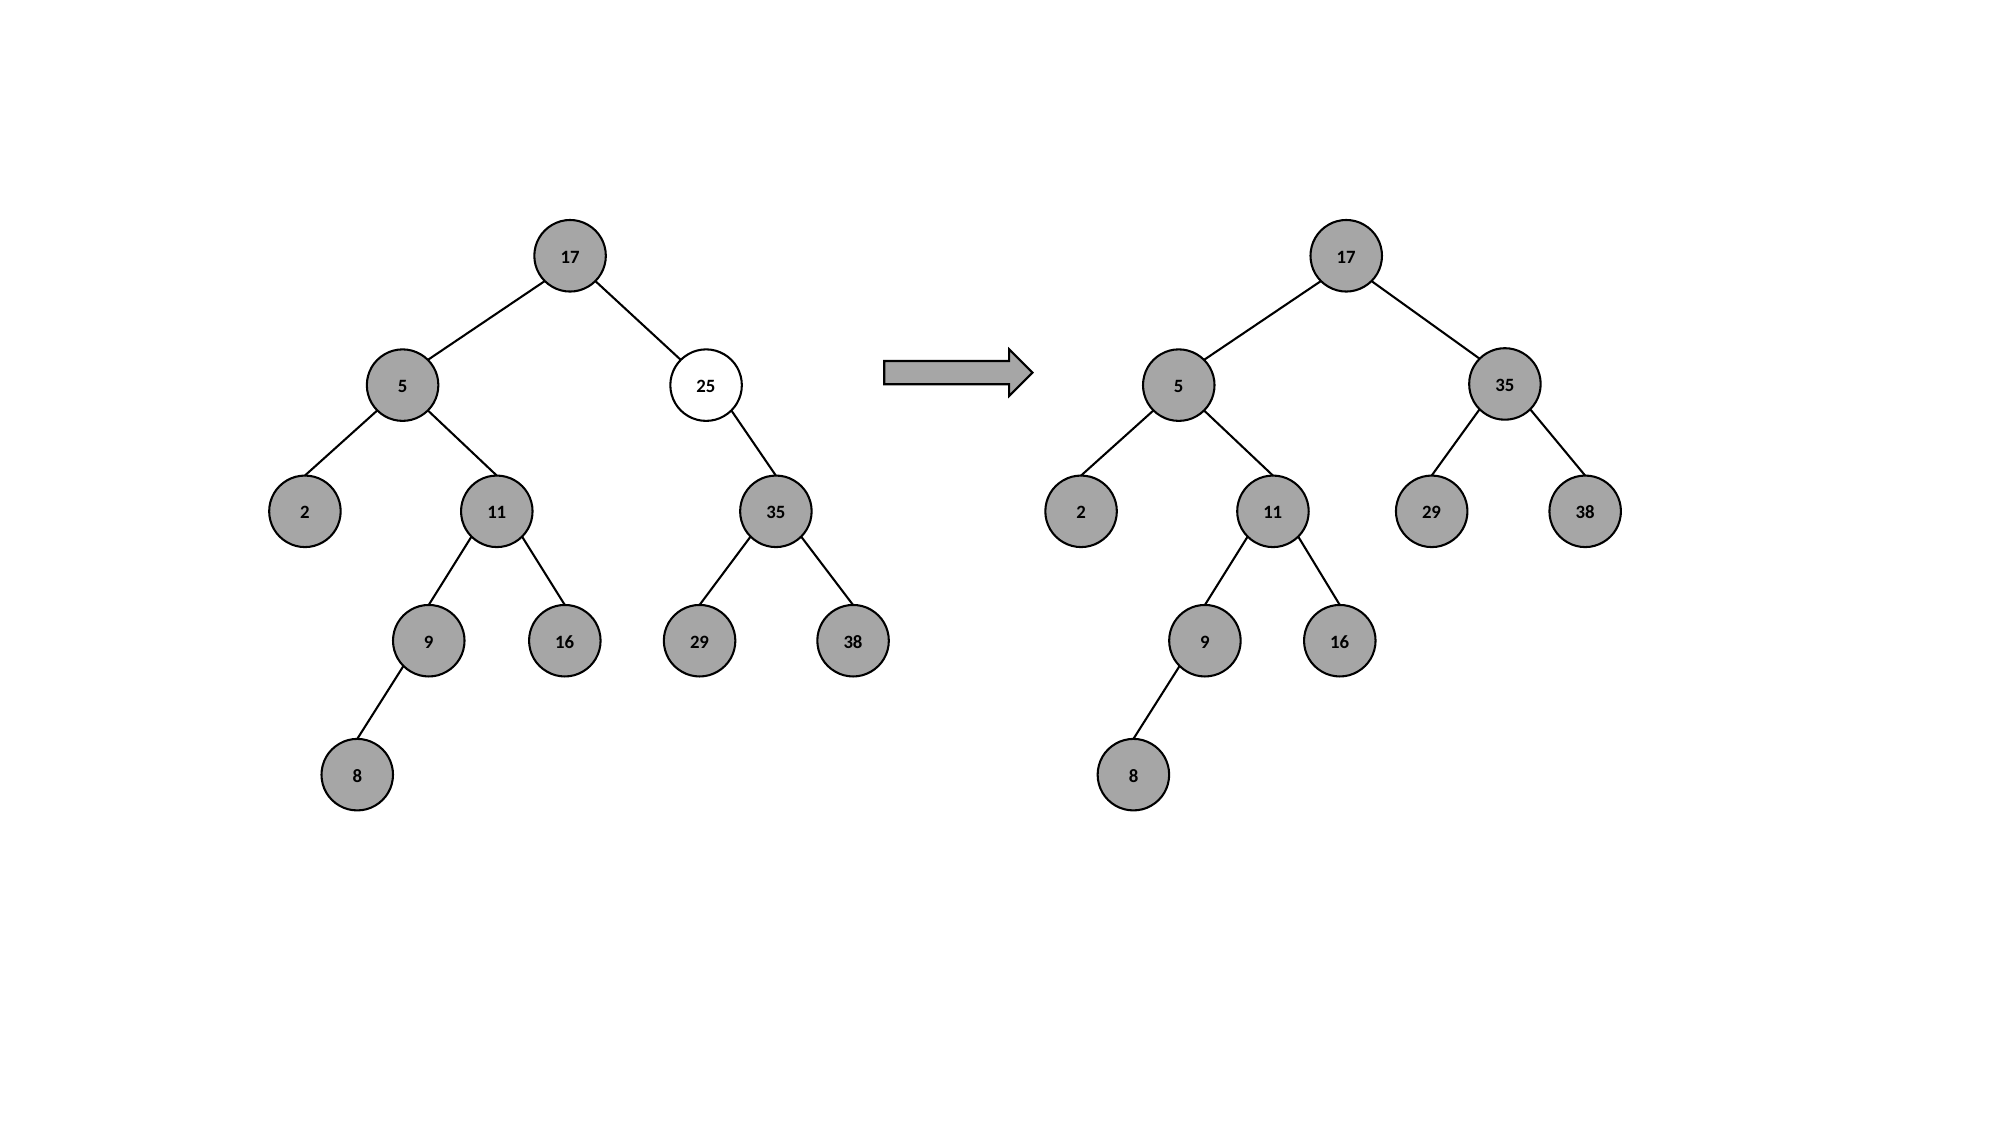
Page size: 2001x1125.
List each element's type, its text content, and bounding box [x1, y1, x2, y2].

text_box 16 [1303, 604, 1377, 678]
text_box 38 [1548, 474, 1622, 549]
text_box 25 [669, 348, 743, 422]
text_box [427, 410, 497, 476]
text_box 11 [1236, 474, 1310, 549]
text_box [357, 665, 404, 739]
text_box 8 [320, 737, 395, 812]
text_box 16 [528, 604, 602, 678]
text_box 9 [391, 603, 466, 678]
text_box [1530, 409, 1586, 476]
text_box 29 [1394, 474, 1469, 549]
text_box 17 [1309, 218, 1384, 293]
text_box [595, 281, 681, 360]
text_box 29 [662, 604, 737, 678]
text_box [428, 536, 472, 605]
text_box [1298, 536, 1340, 605]
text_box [304, 410, 378, 476]
text_box 35 [739, 474, 813, 549]
text_box [883, 346, 1034, 399]
text_box 8 [1096, 737, 1171, 812]
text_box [1431, 409, 1480, 476]
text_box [1133, 665, 1180, 739]
text_box 35 [1468, 347, 1542, 421]
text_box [1204, 410, 1273, 476]
text_box 2 [1044, 474, 1118, 549]
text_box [522, 536, 565, 605]
text_box 5 [365, 348, 440, 422]
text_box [1081, 410, 1154, 476]
text_box 17 [533, 218, 607, 293]
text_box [1204, 281, 1321, 360]
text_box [731, 410, 776, 476]
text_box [427, 281, 545, 360]
text_box 5 [1141, 348, 1216, 422]
text_box 38 [816, 603, 890, 678]
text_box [1371, 281, 1480, 359]
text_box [801, 536, 854, 605]
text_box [1204, 536, 1248, 605]
text_box 9 [1168, 603, 1242, 678]
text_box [699, 536, 751, 605]
text_box 11 [460, 474, 534, 549]
text_box 2 [268, 474, 342, 549]
